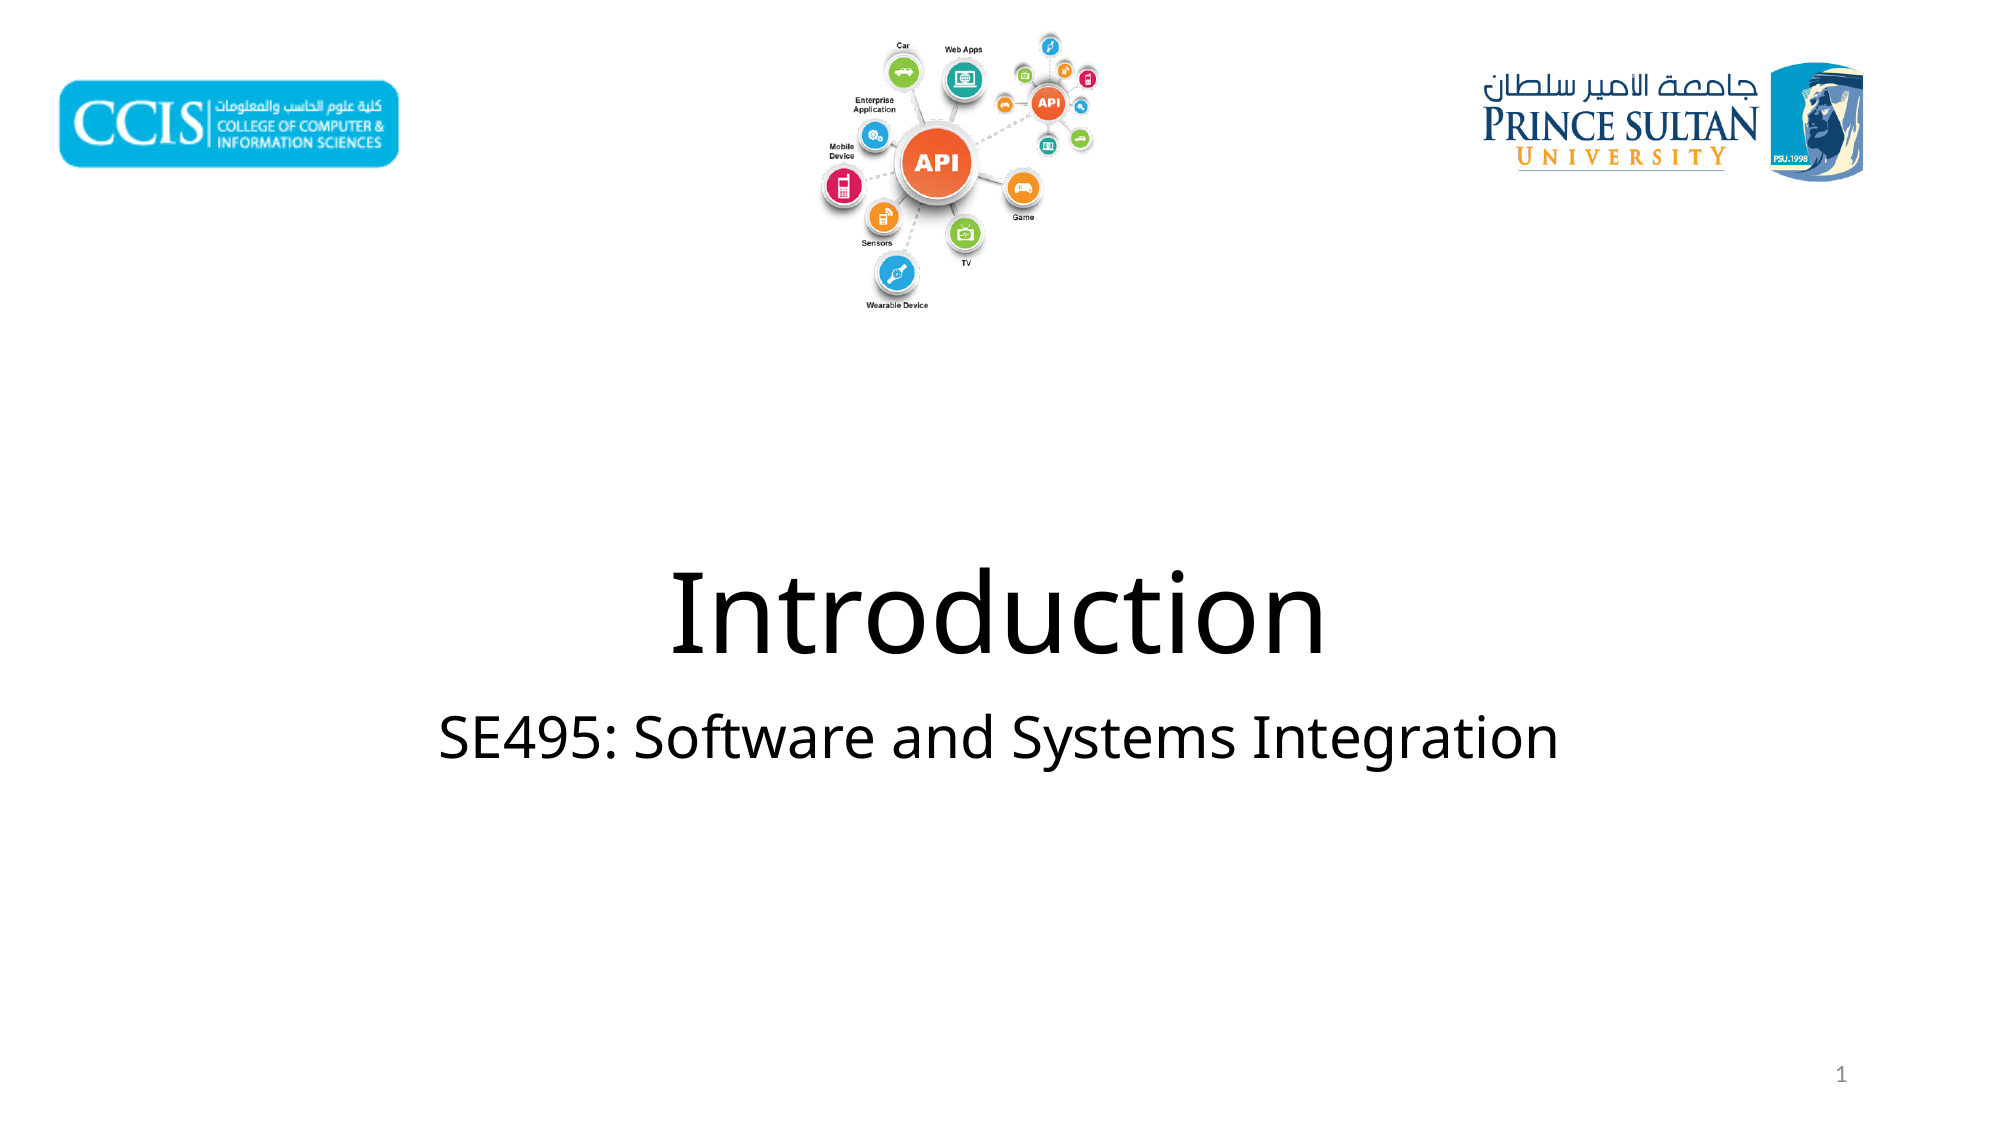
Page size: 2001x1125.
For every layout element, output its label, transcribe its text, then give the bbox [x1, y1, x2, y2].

picture [1451, 49, 1879, 199]
picture [813, 28, 1104, 294]
subtitle SE495: Software and Systems Integration [249, 700, 1750, 973]
slide_number 1 [1412, 1042, 1863, 1103]
picture [57, 78, 402, 170]
title Introduction [249, 294, 1750, 686]
